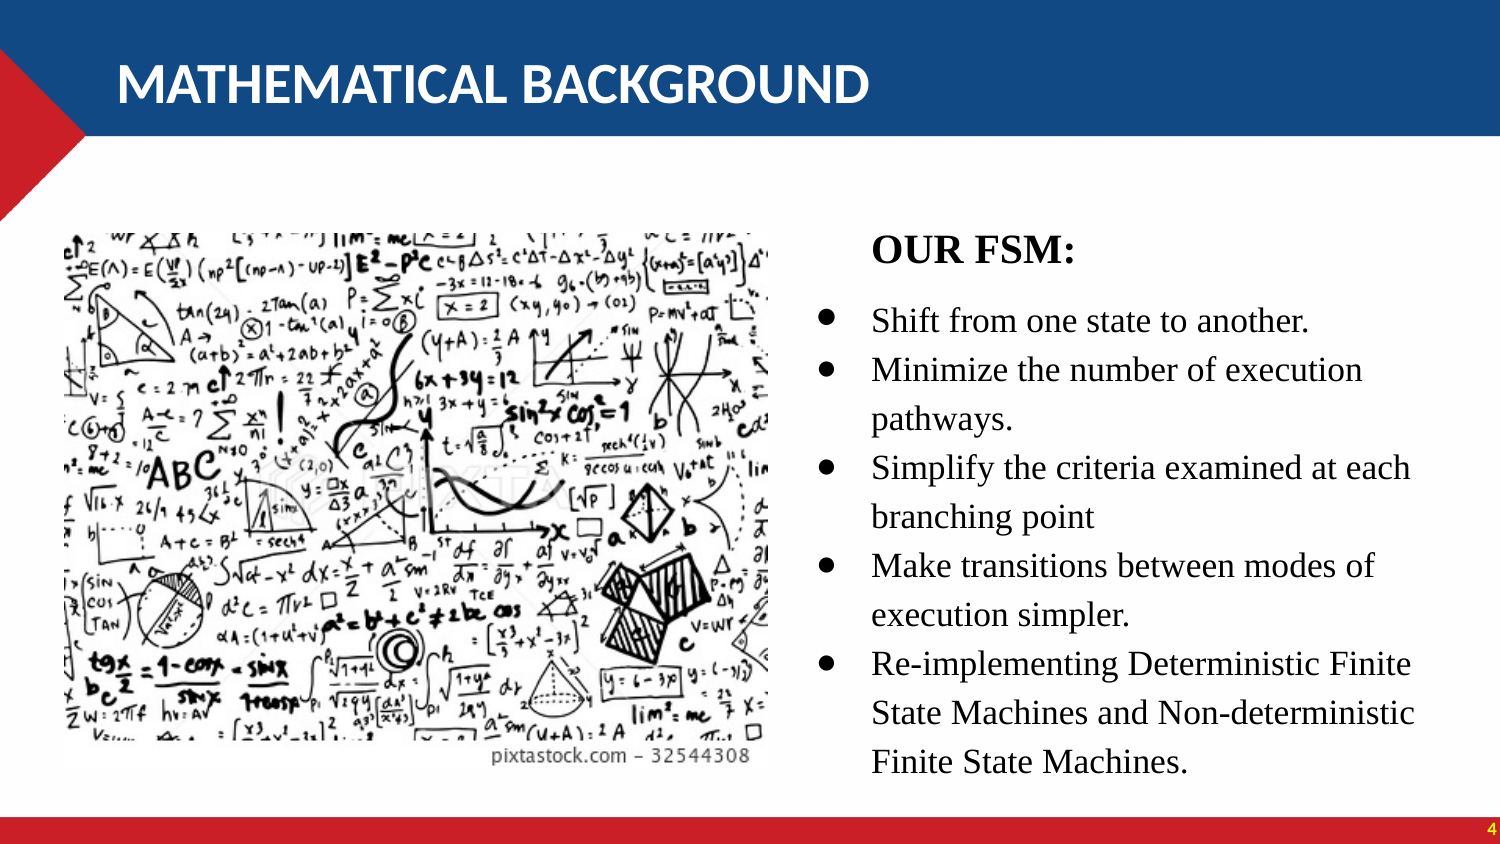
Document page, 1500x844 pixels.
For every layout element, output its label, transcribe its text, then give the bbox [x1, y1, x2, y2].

text_box MATHEMATICAL BACKGROUND [101, 30, 1454, 131]
text_box [101, 131, 1086, 279]
text_box OUR FSM: Shift from one state to another. Minimize the number of execution pathways. Simplify the criteria examined at each branching point Make transitions between modes of execution simpler. Re-implementing Deterministic Finite State Machines and Non-deterministic Finite State Machines. [781, 199, 1467, 844]
slide_number 4 [1467, 805, 1500, 844]
picture [0, 0, 1500, 844]
